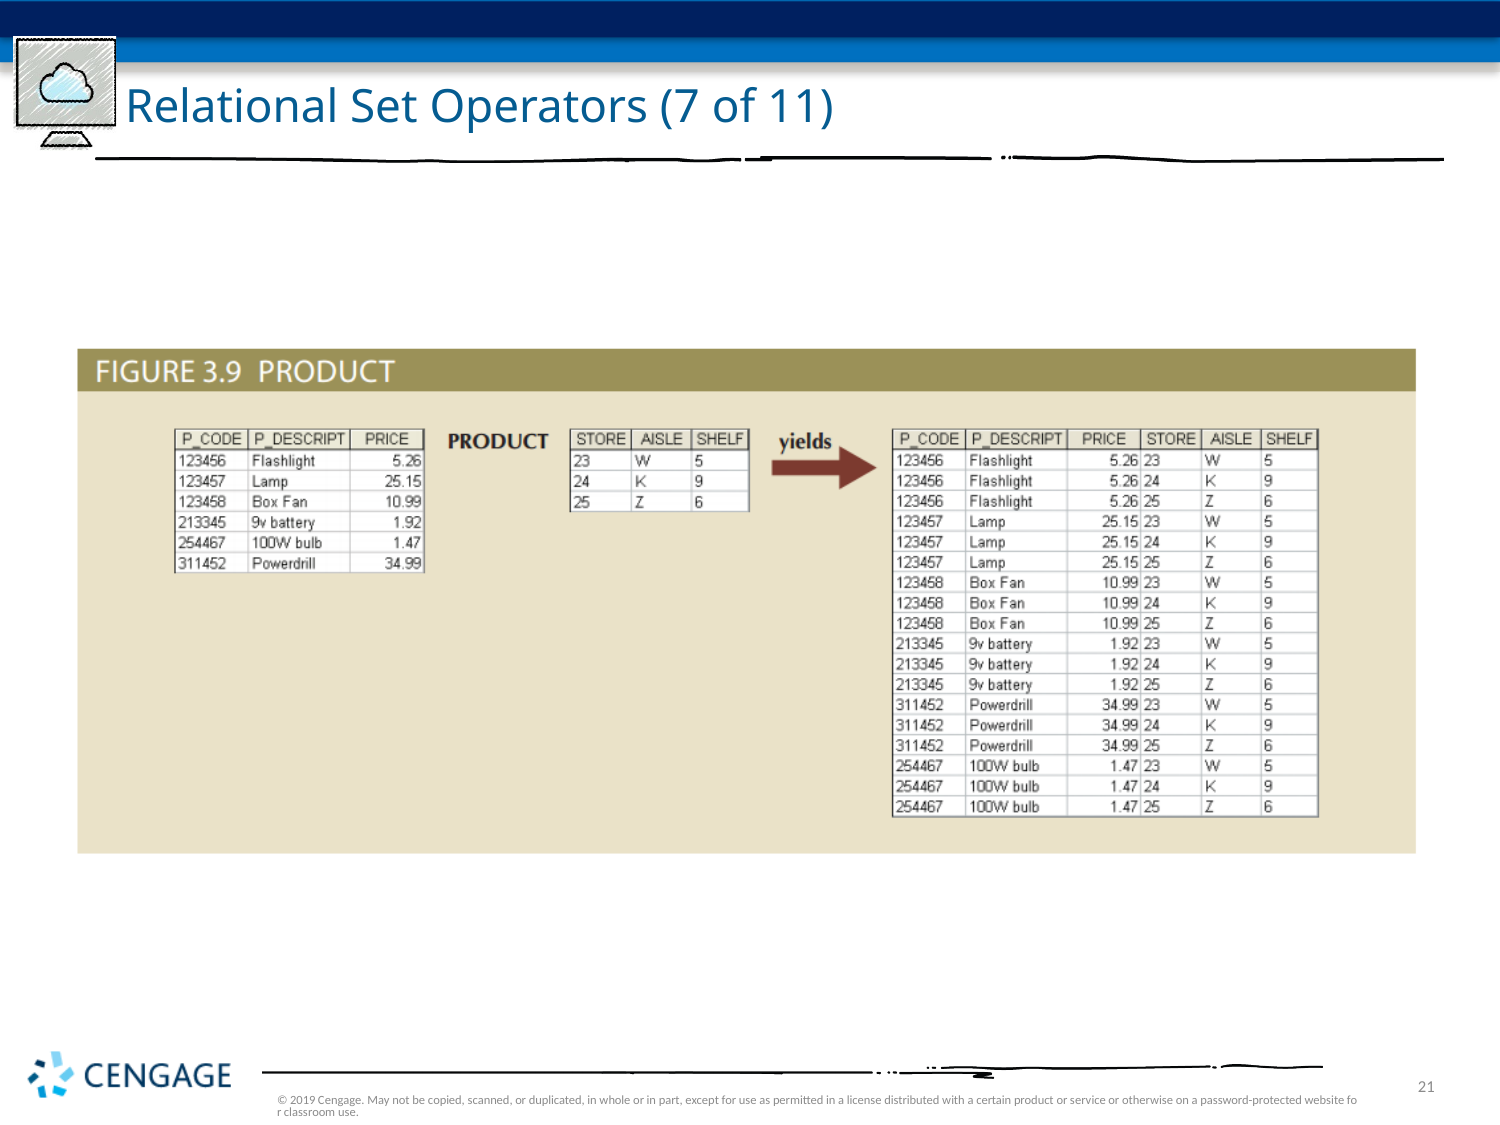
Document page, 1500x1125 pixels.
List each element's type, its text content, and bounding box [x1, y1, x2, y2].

footer © 2019 Cengage. May not be copied, scanned, or duplicated, in whole or in part, except for use as permitted in a license distributed with a certain product or service or otherwise on a password-protected website for classroom use. [262, 1079, 1375, 1120]
picture [95, 155, 1444, 163]
picture [7, 1037, 244, 1111]
picture [74, 337, 1428, 863]
title Relational Set Operators (7 of 11) [125, 66, 1442, 150]
picture [262, 1064, 1323, 1079]
picture [13, 36, 117, 151]
